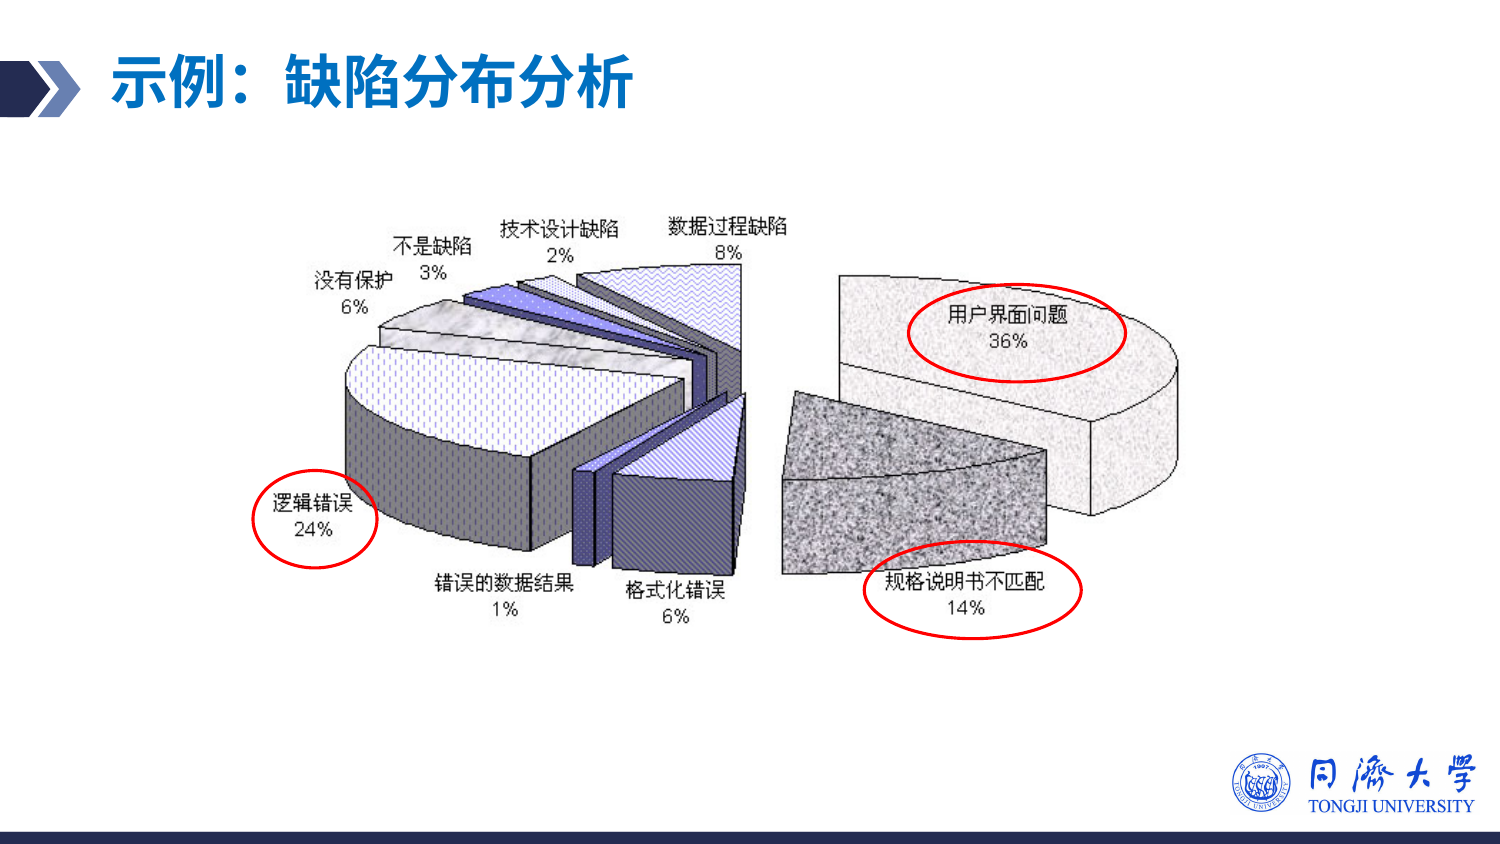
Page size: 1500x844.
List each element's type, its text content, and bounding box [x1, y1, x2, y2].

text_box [252, 204, 1200, 639]
picture [1230, 751, 1480, 815]
title 示例：缺陷分布分析 [95, 46, 1303, 132]
